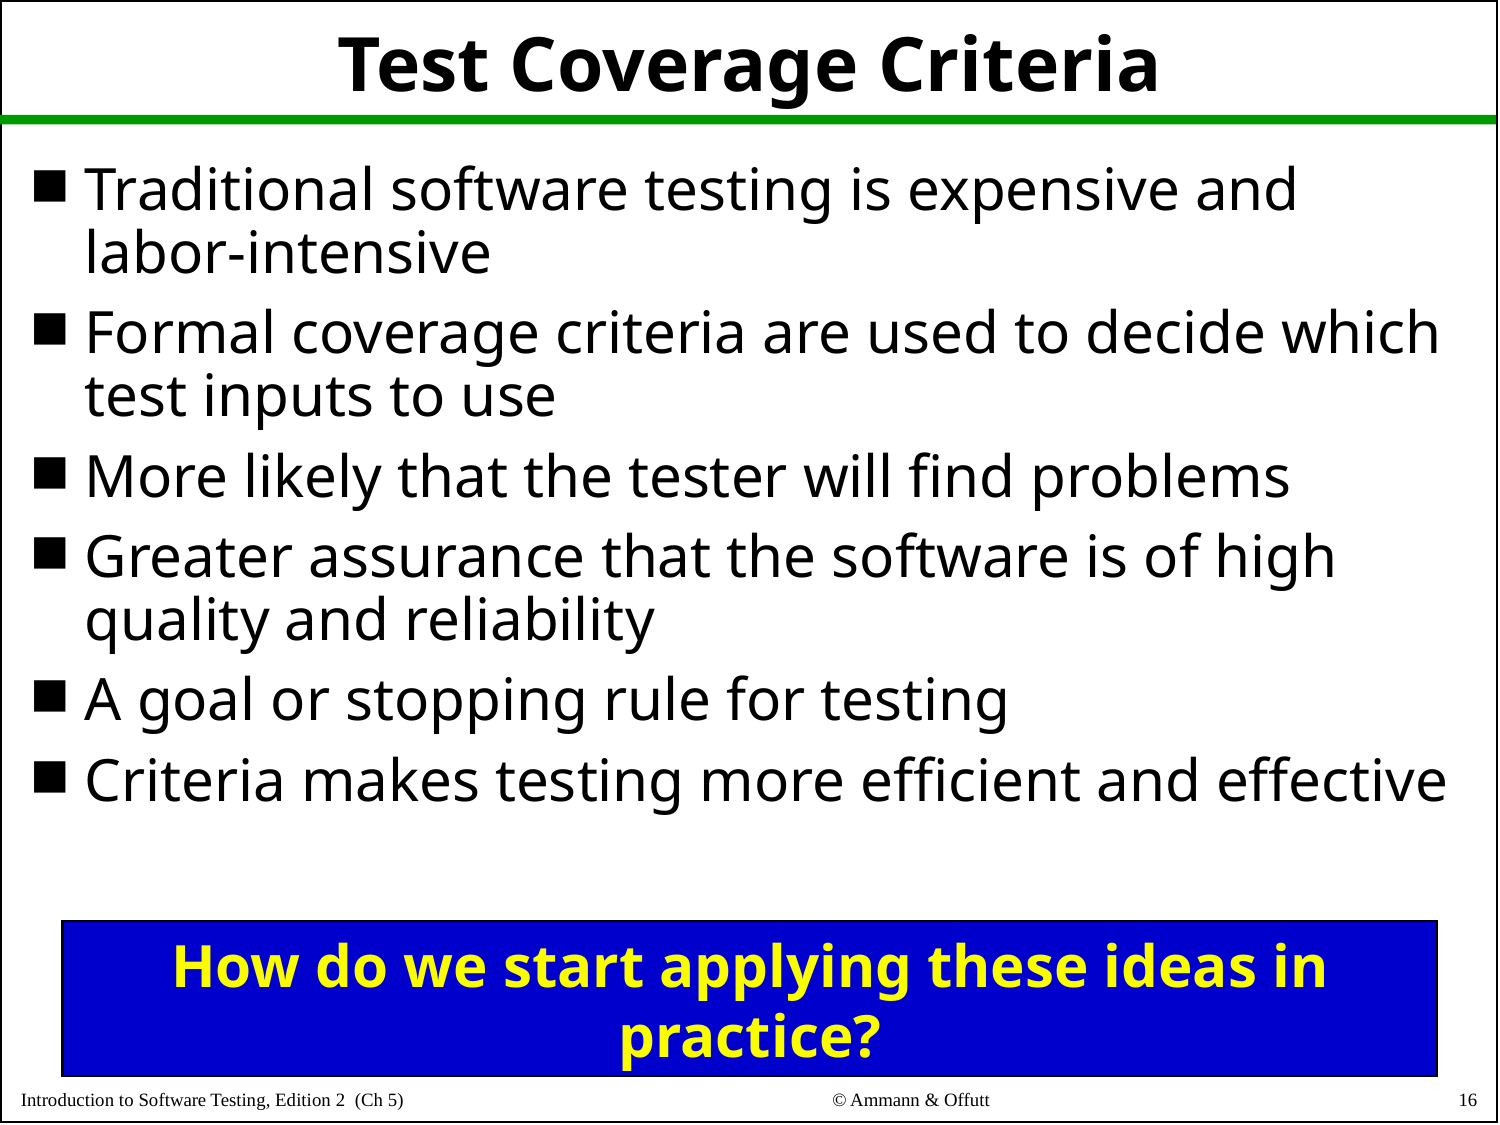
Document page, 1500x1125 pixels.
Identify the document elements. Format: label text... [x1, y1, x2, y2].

footer © Ammann & Offutt [673, 1076, 1149, 1119]
slide_number Introduction to Software Testing, Edition 2 (Ch 5) [5, 1077, 637, 1119]
list Traditional software testing is expensive and labor-intensive Formal coverage criteria are used to decide which test inputs to use More likely that the tester will find problems Greater assurance that the software is of high quality and reliability A goal or stopping rule for testing Criteria makes testing more efficient and effective [22, 152, 1478, 1047]
slide_number 16 [1179, 1074, 1493, 1119]
title Test Coverage Criteria [7, 15, 1493, 120]
text_box How do we start applying these ideas in practice? [62, 921, 1438, 1076]
